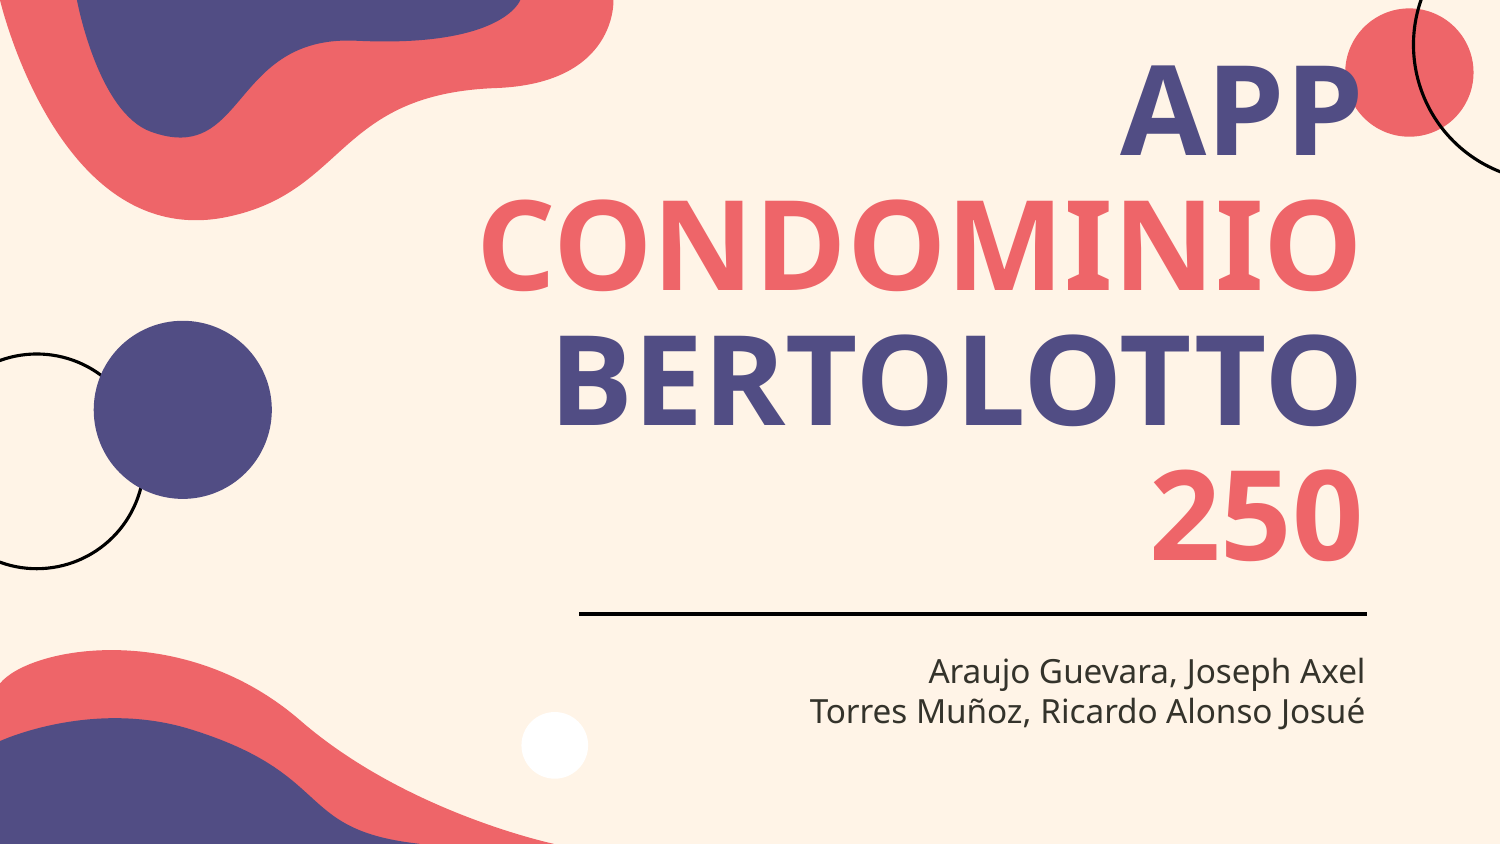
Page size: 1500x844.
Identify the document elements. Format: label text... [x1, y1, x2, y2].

title APP CONDOMINIO BERTOLOTTO 250 [310, 141, 1379, 603]
subtitle Araujo Guevara, Joseph Axel Torres Muñoz, Ricardo Alonso Josué [662, 635, 1382, 713]
